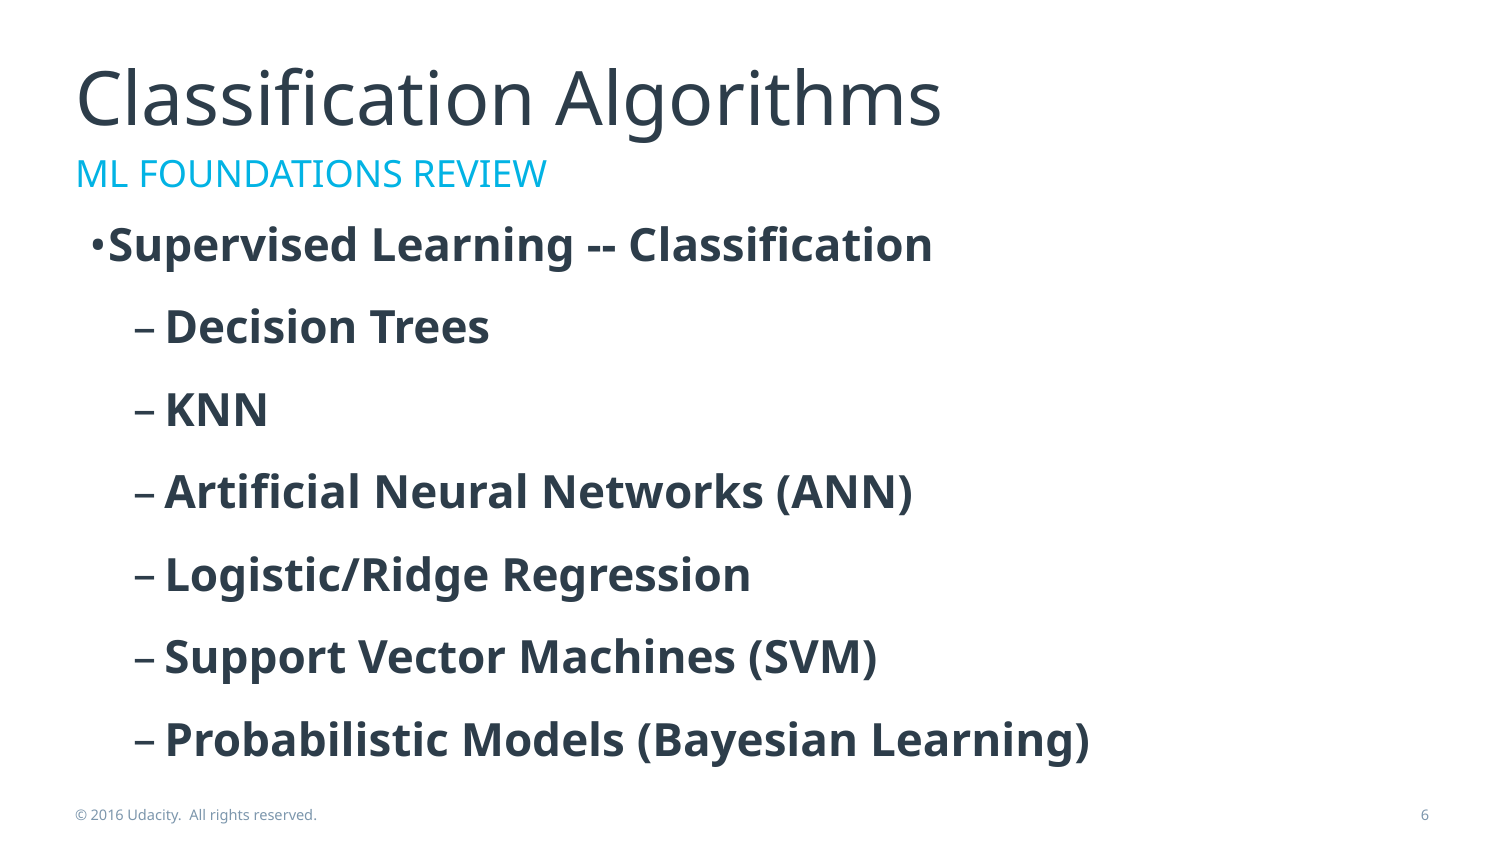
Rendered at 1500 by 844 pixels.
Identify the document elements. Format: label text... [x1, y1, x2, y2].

list Supervised Learning -- Classification Decision Trees KNN Artificial Neural Networks (ANN) Logistic/Ridge Regression Support Vector Machines (SVM) Probabilistic Models (Bayesian Learning) [89, 220, 1380, 734]
title Classification Algorithms [75, 50, 1425, 148]
list ML FOUNDATIONS REVIEW [75, 149, 1425, 201]
slide_number ‹#› [1416, 806, 1434, 826]
list © 2016 Udacity. All rights reserved. [75, 806, 725, 826]
